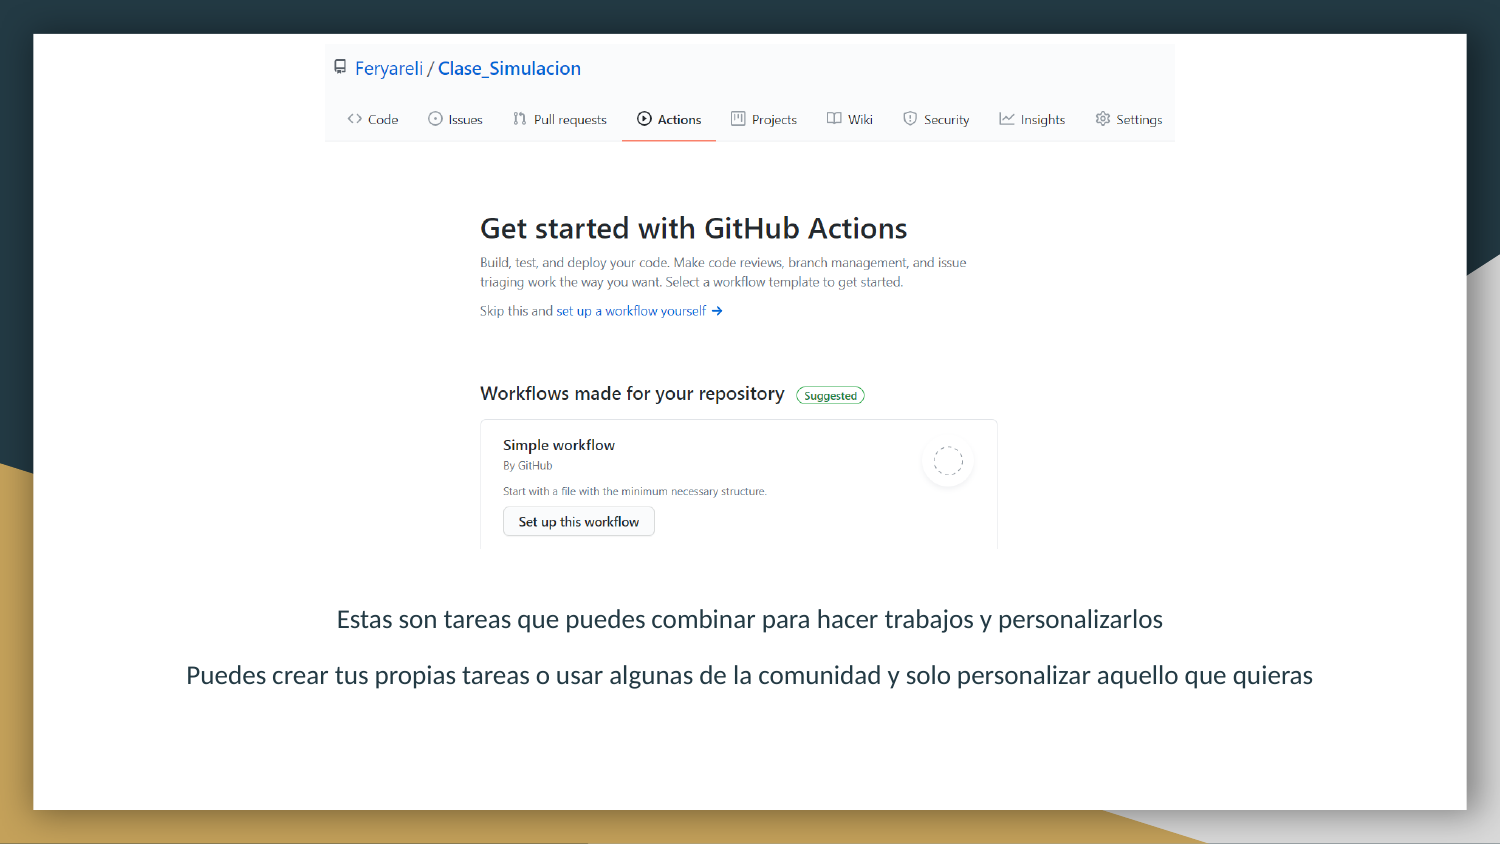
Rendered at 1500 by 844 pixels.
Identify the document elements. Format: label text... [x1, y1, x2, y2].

picture [324, 44, 1175, 549]
list Estas son tareas que puedes combinar para hacer trabajos y personalizarlos Puedes crear tus propias tareas o usar algunas de la comunidad y solo personalizar aquello que quieras [134, 588, 1366, 769]
